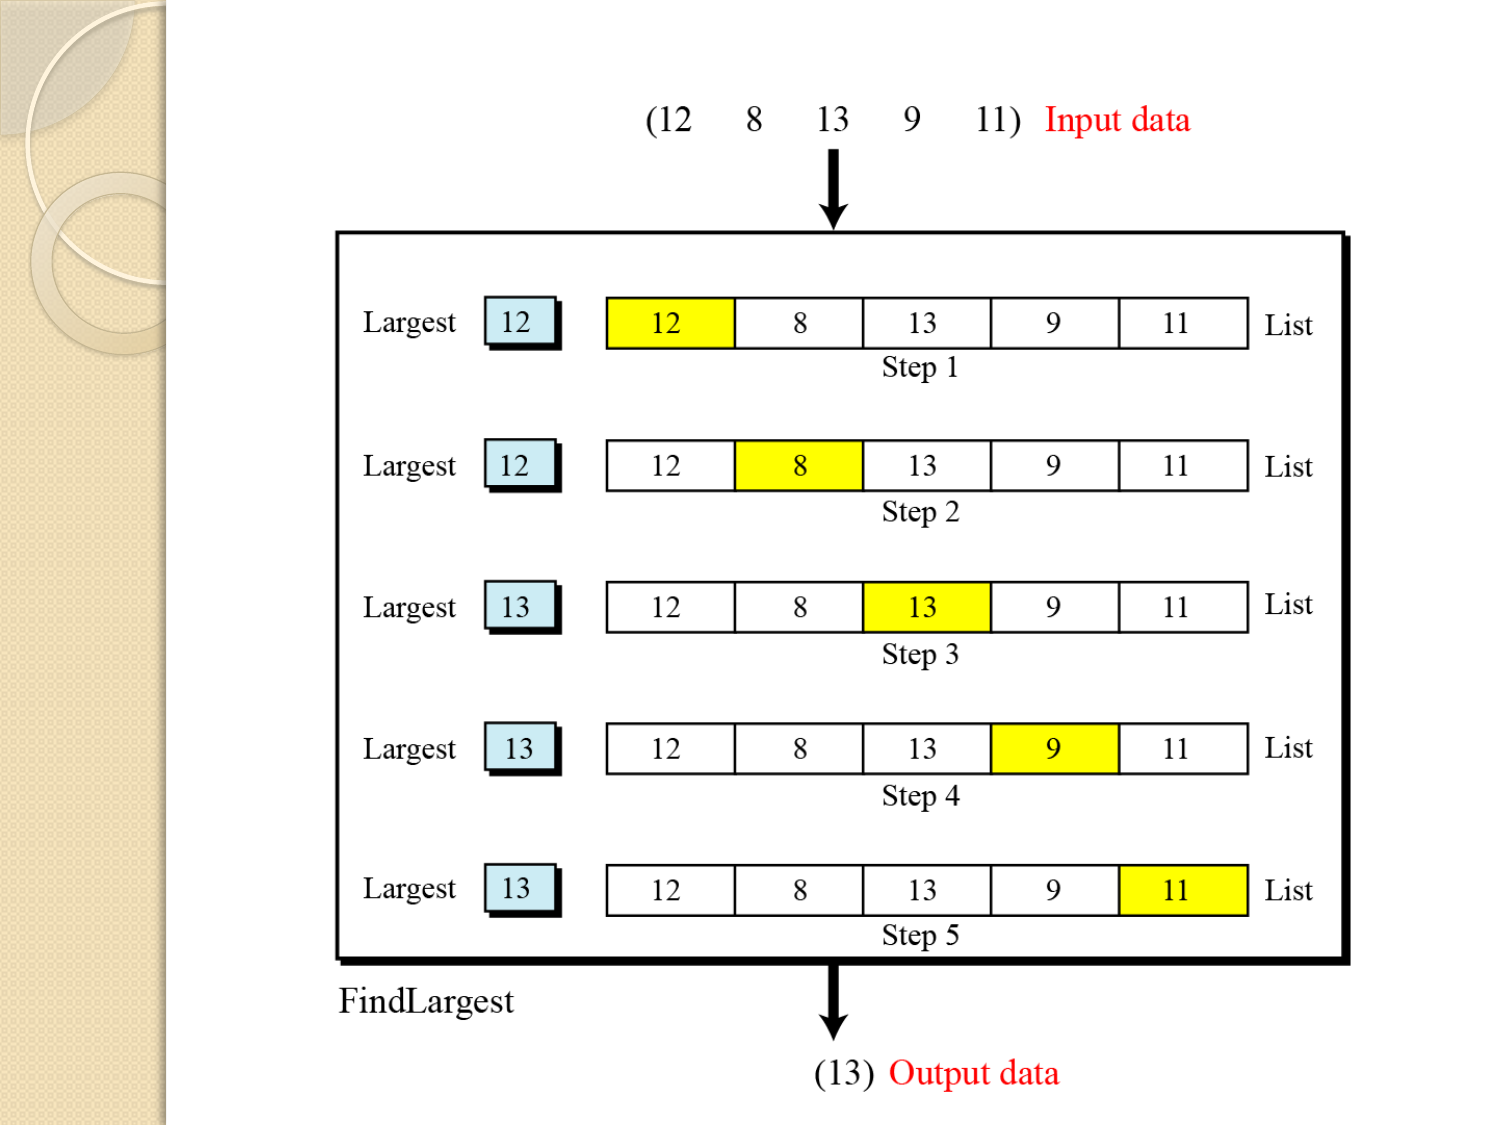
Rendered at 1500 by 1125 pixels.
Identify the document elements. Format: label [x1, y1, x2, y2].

picture [241, 101, 1414, 1096]
